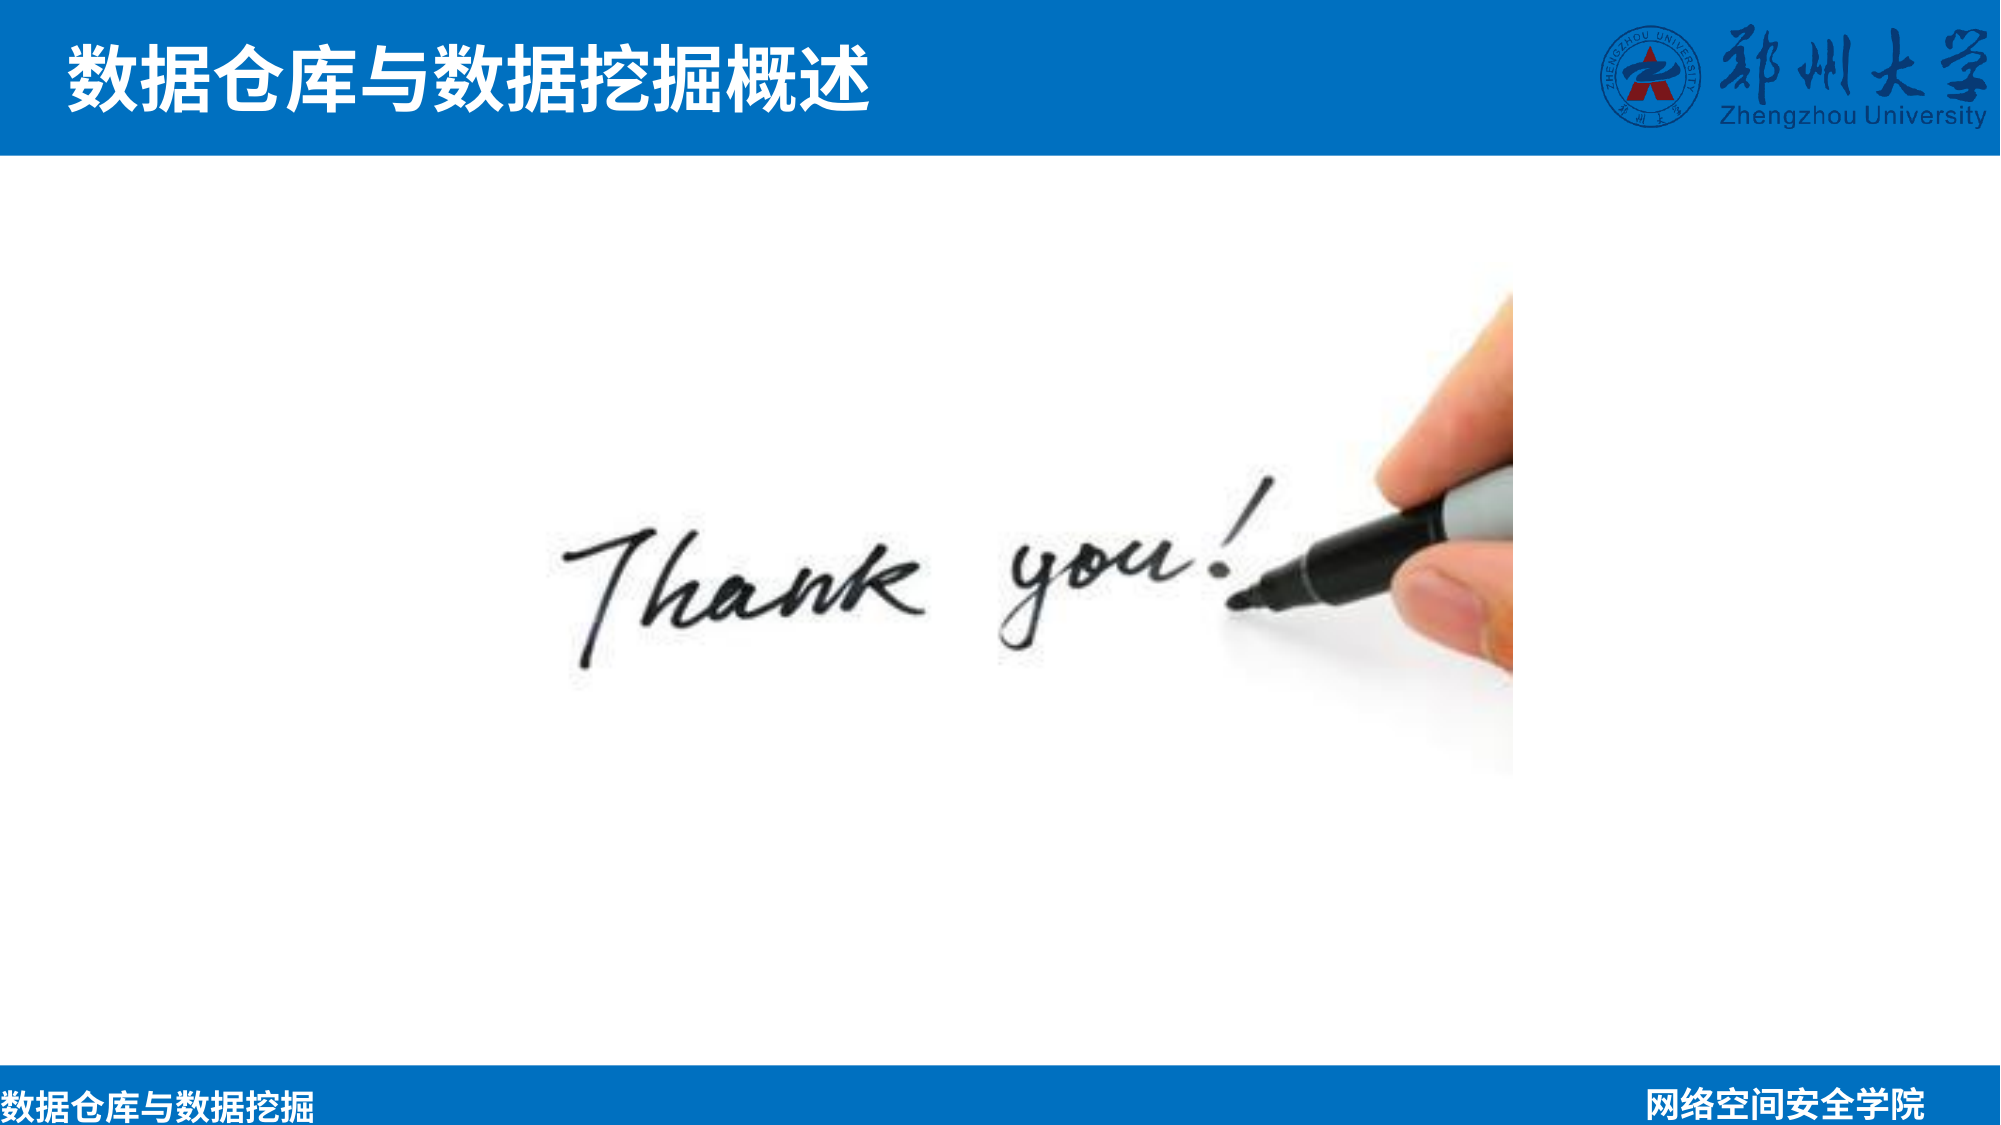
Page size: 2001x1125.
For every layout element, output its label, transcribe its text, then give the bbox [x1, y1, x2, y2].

list 数据仓库与数据挖掘概述 [65, 13, 1378, 140]
picture [525, 261, 1513, 920]
picture [1600, 24, 1987, 129]
